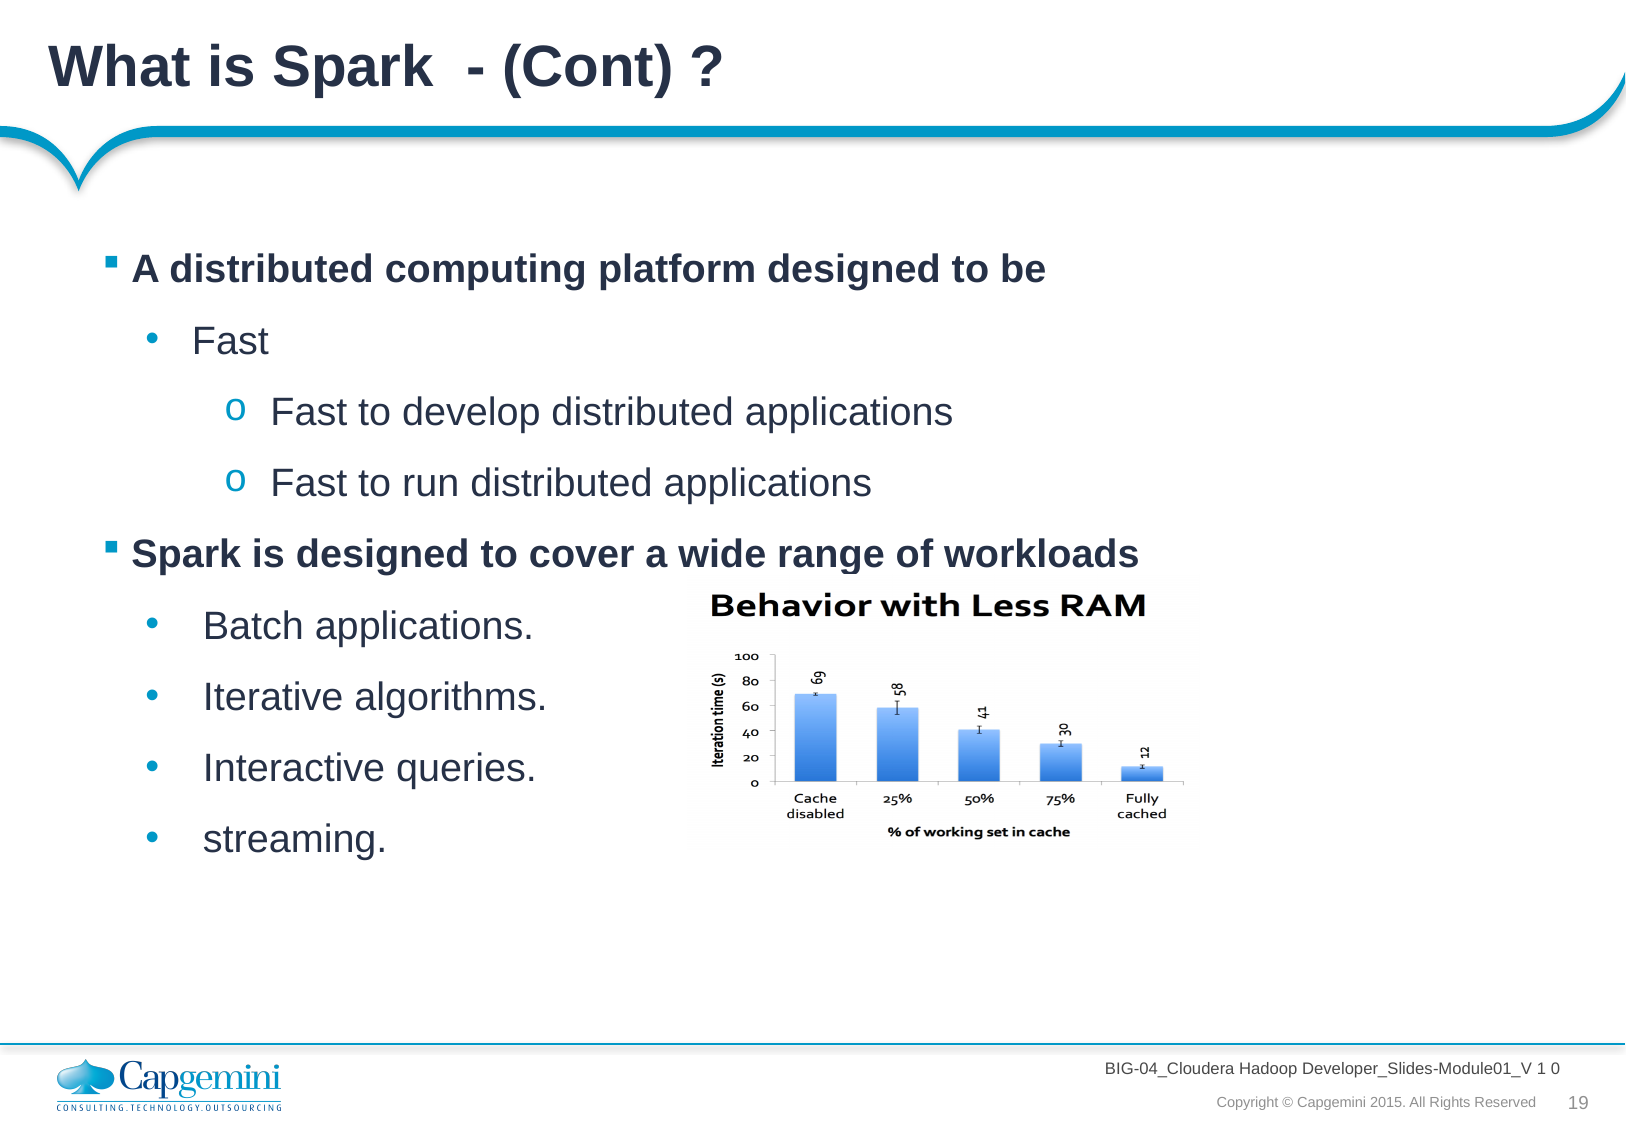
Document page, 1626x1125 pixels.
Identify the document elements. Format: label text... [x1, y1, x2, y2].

picture [57, 1059, 281, 1111]
text_box A distributed computing platform designed to be Fast Fast to develop distributed applications Fast to run distributed applications Spark is designed to cover a wide range of workloads Batch applications. Iterative algorithms. Interactive queries. streaming. [87, 212, 1538, 868]
text_box What is Spark - (Cont) ? [0, 24, 1625, 113]
picture [687, 574, 1201, 851]
